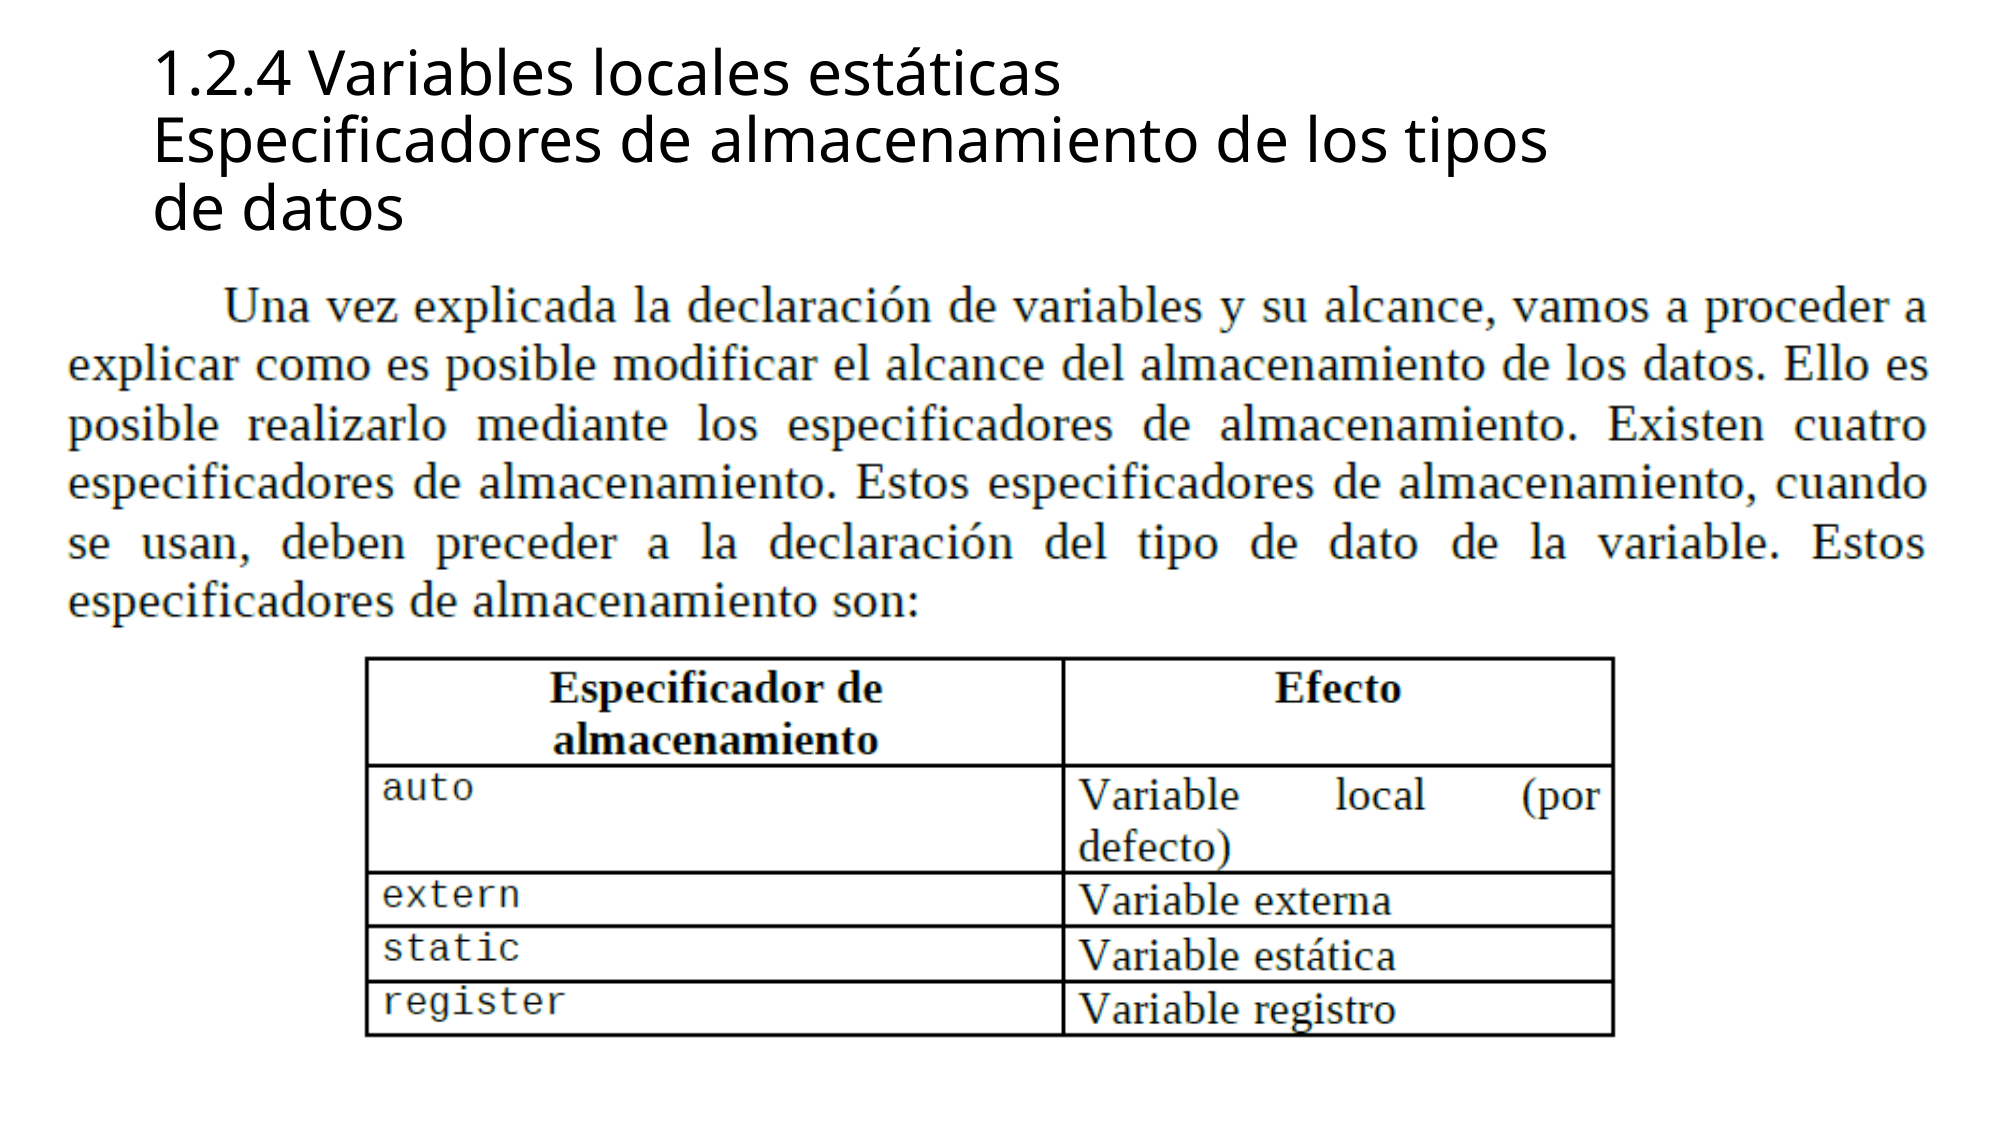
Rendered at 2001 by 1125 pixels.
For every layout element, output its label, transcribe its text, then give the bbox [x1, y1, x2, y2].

picture [56, 271, 1944, 1048]
title 1.2.4 Variables locales estáticas Especificadores de almacenamiento de los tipos de datos [137, 33, 1863, 252]
